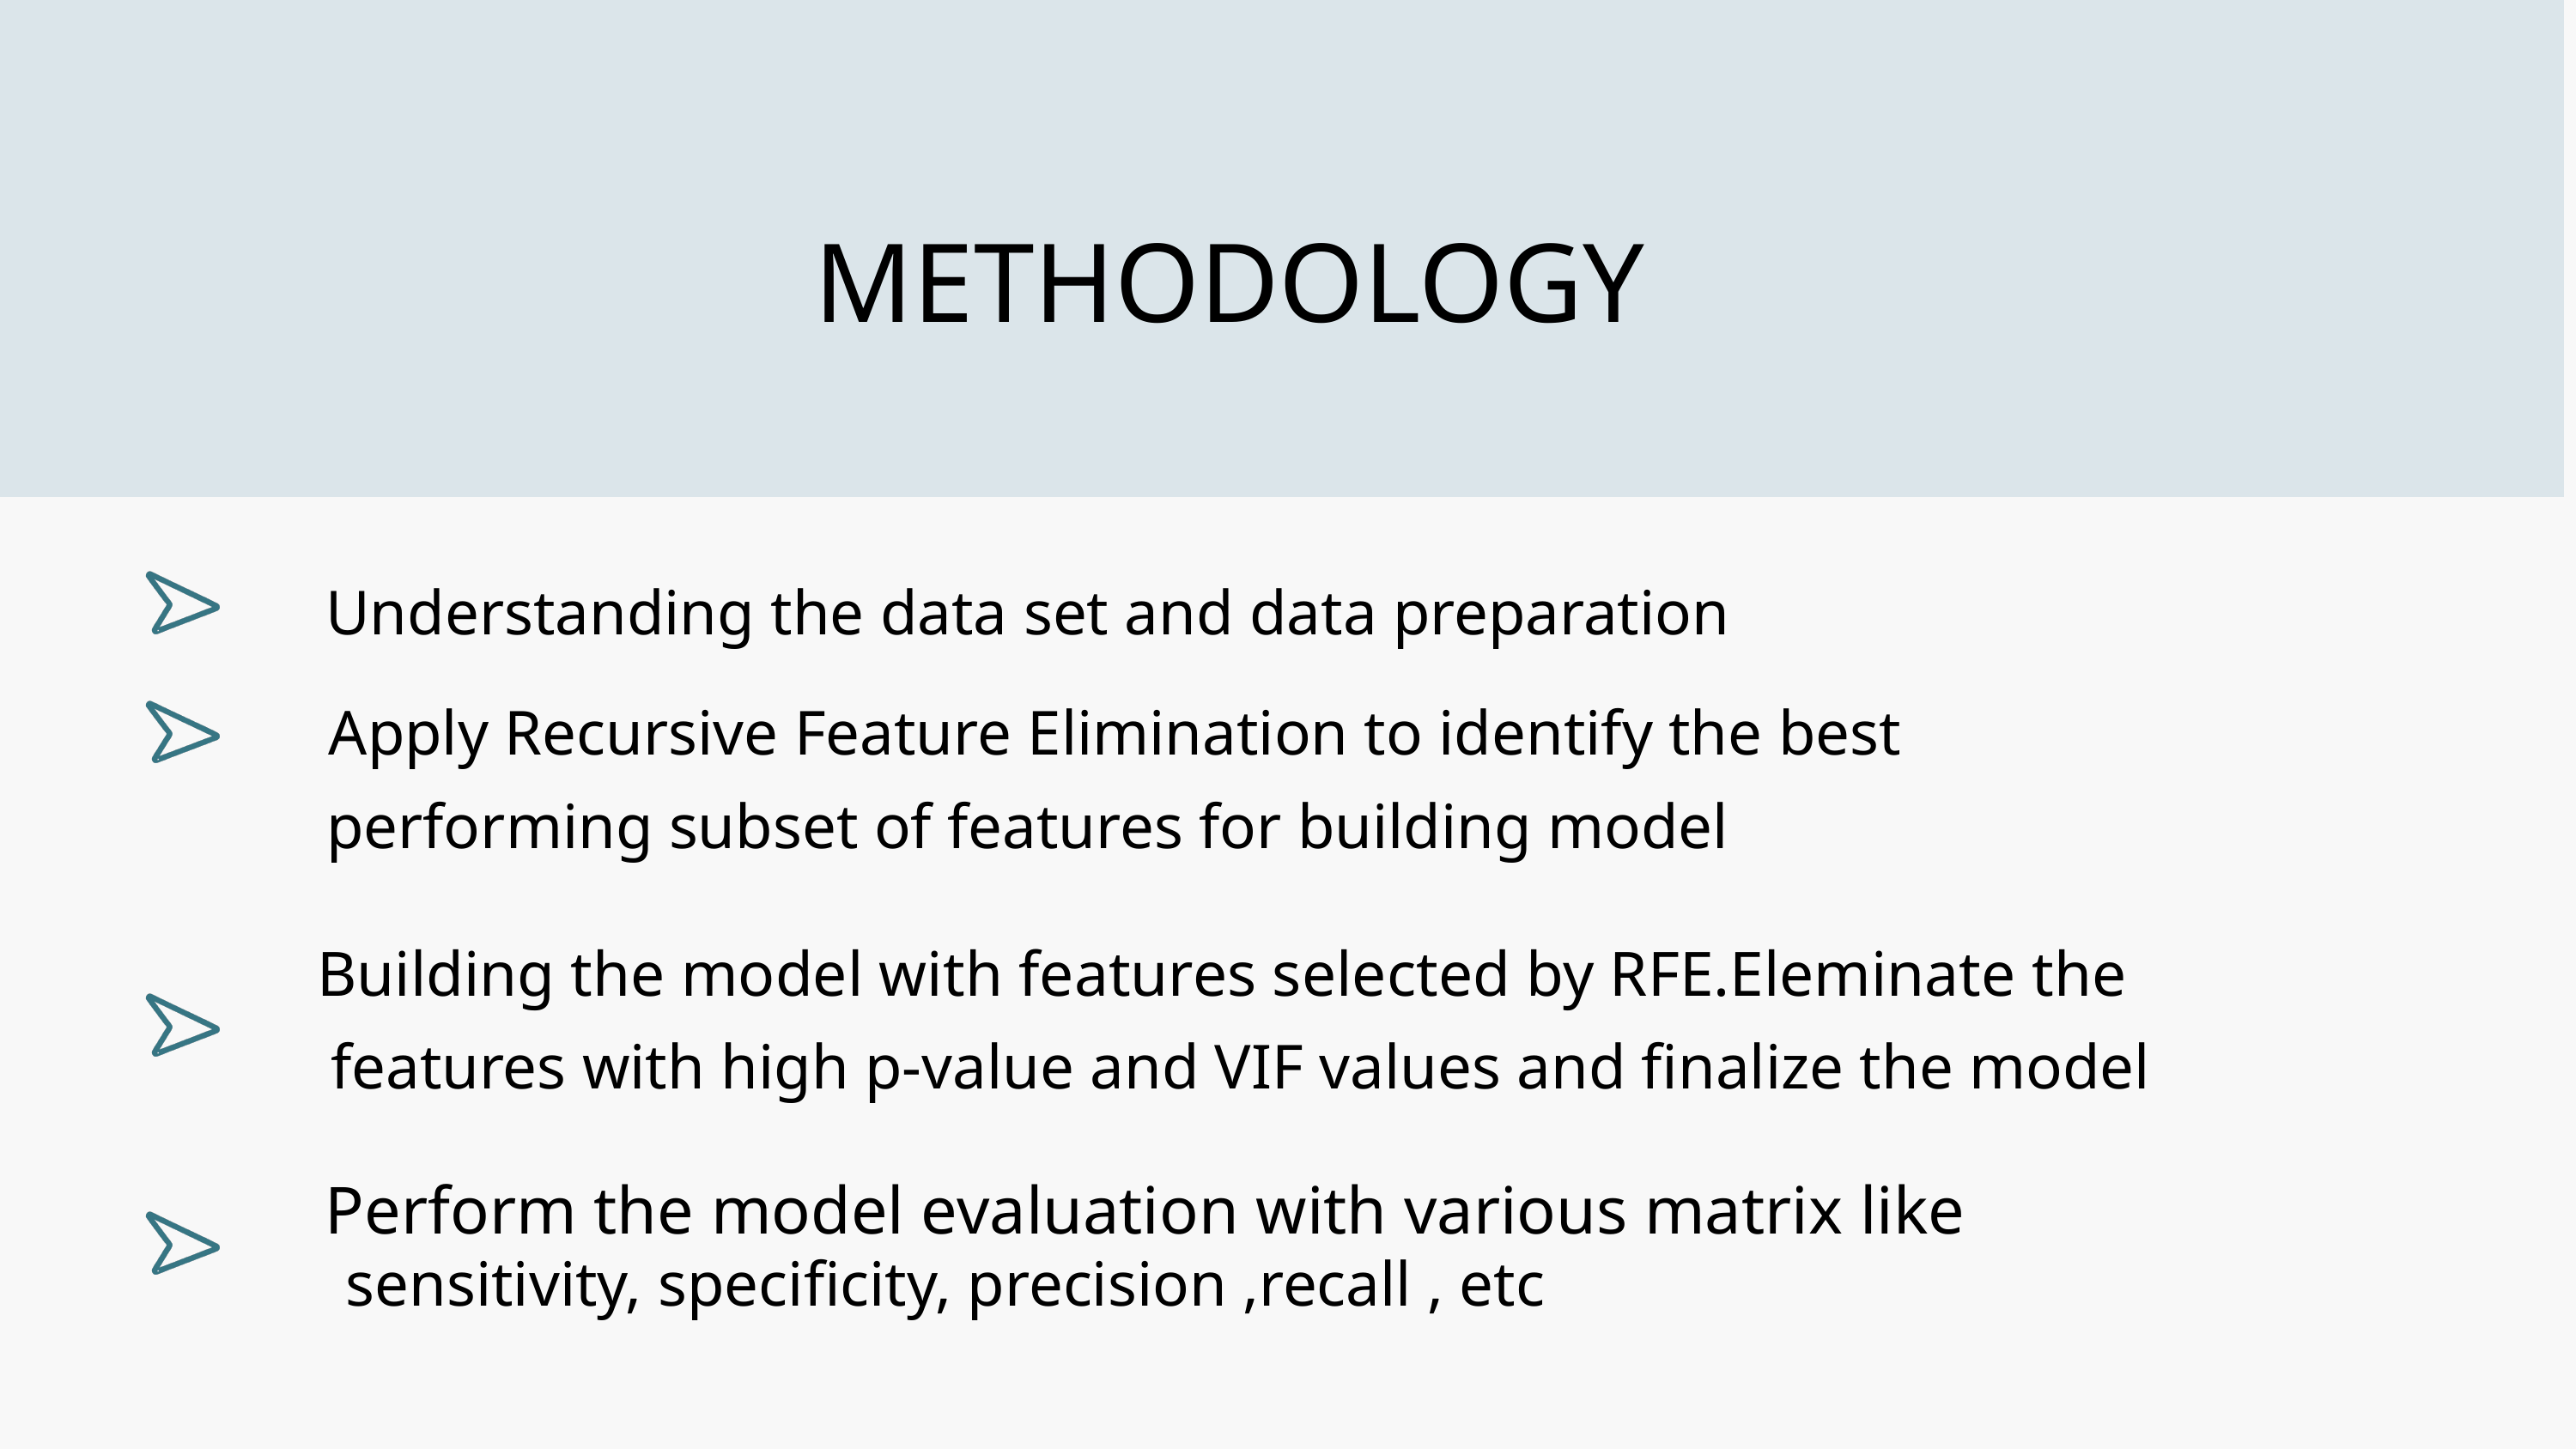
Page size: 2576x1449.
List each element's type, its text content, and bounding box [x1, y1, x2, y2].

text_box features with high p-value and VIF values and finalize the model [310, 1016, 2172, 1101]
text_box [144, 700, 221, 764]
text_box Understanding the data set and data preparation [310, 561, 1746, 647]
text_box Building the model with features selected by RFE.Eleminate the [275, 923, 2184, 1009]
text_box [0, 0, 2565, 497]
text_box sensitivity, specificity, precision ,recall , etc [310, 1233, 1598, 1319]
text_box [144, 571, 221, 635]
text_box Perform the model evaluation with various matrix like [310, 1155, 1998, 1247]
text_box [144, 1210, 221, 1276]
text_box performing subset of features for building model [310, 775, 1746, 861]
text_box Apply Recursive Feature Elimination to identify the best [280, 682, 1967, 767]
text_box [144, 992, 221, 1058]
